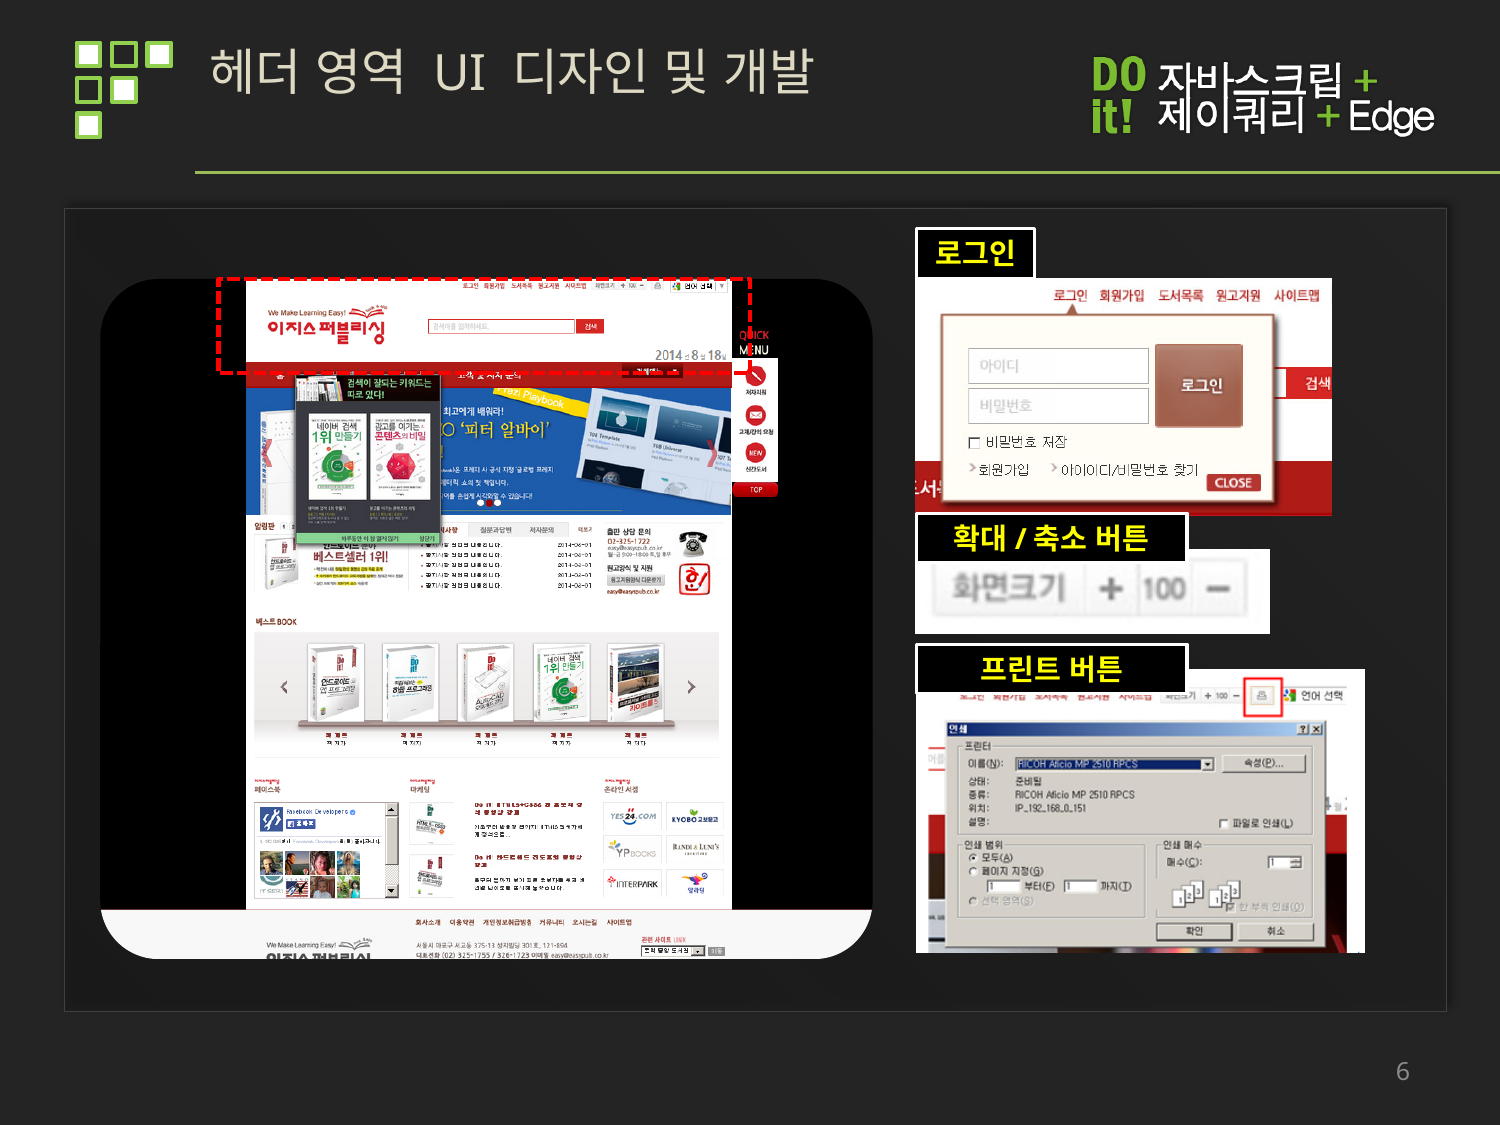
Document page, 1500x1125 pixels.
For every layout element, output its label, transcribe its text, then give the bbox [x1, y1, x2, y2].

text_box 프린트 버튼 [916, 644, 1187, 668]
text_box 로그인 [916, 228, 1035, 277]
title 헤더 영역 UI 디자인 및 개발 [194, 75, 1495, 161]
picture [100, 278, 873, 960]
text_box [0, 0, 1500, 75]
picture [915, 278, 1332, 516]
picture [916, 669, 1365, 953]
picture [915, 549, 1270, 634]
slide_number 6 [1074, 1042, 1425, 1103]
text_box 확대/축소 버튼 [916, 523, 1187, 549]
